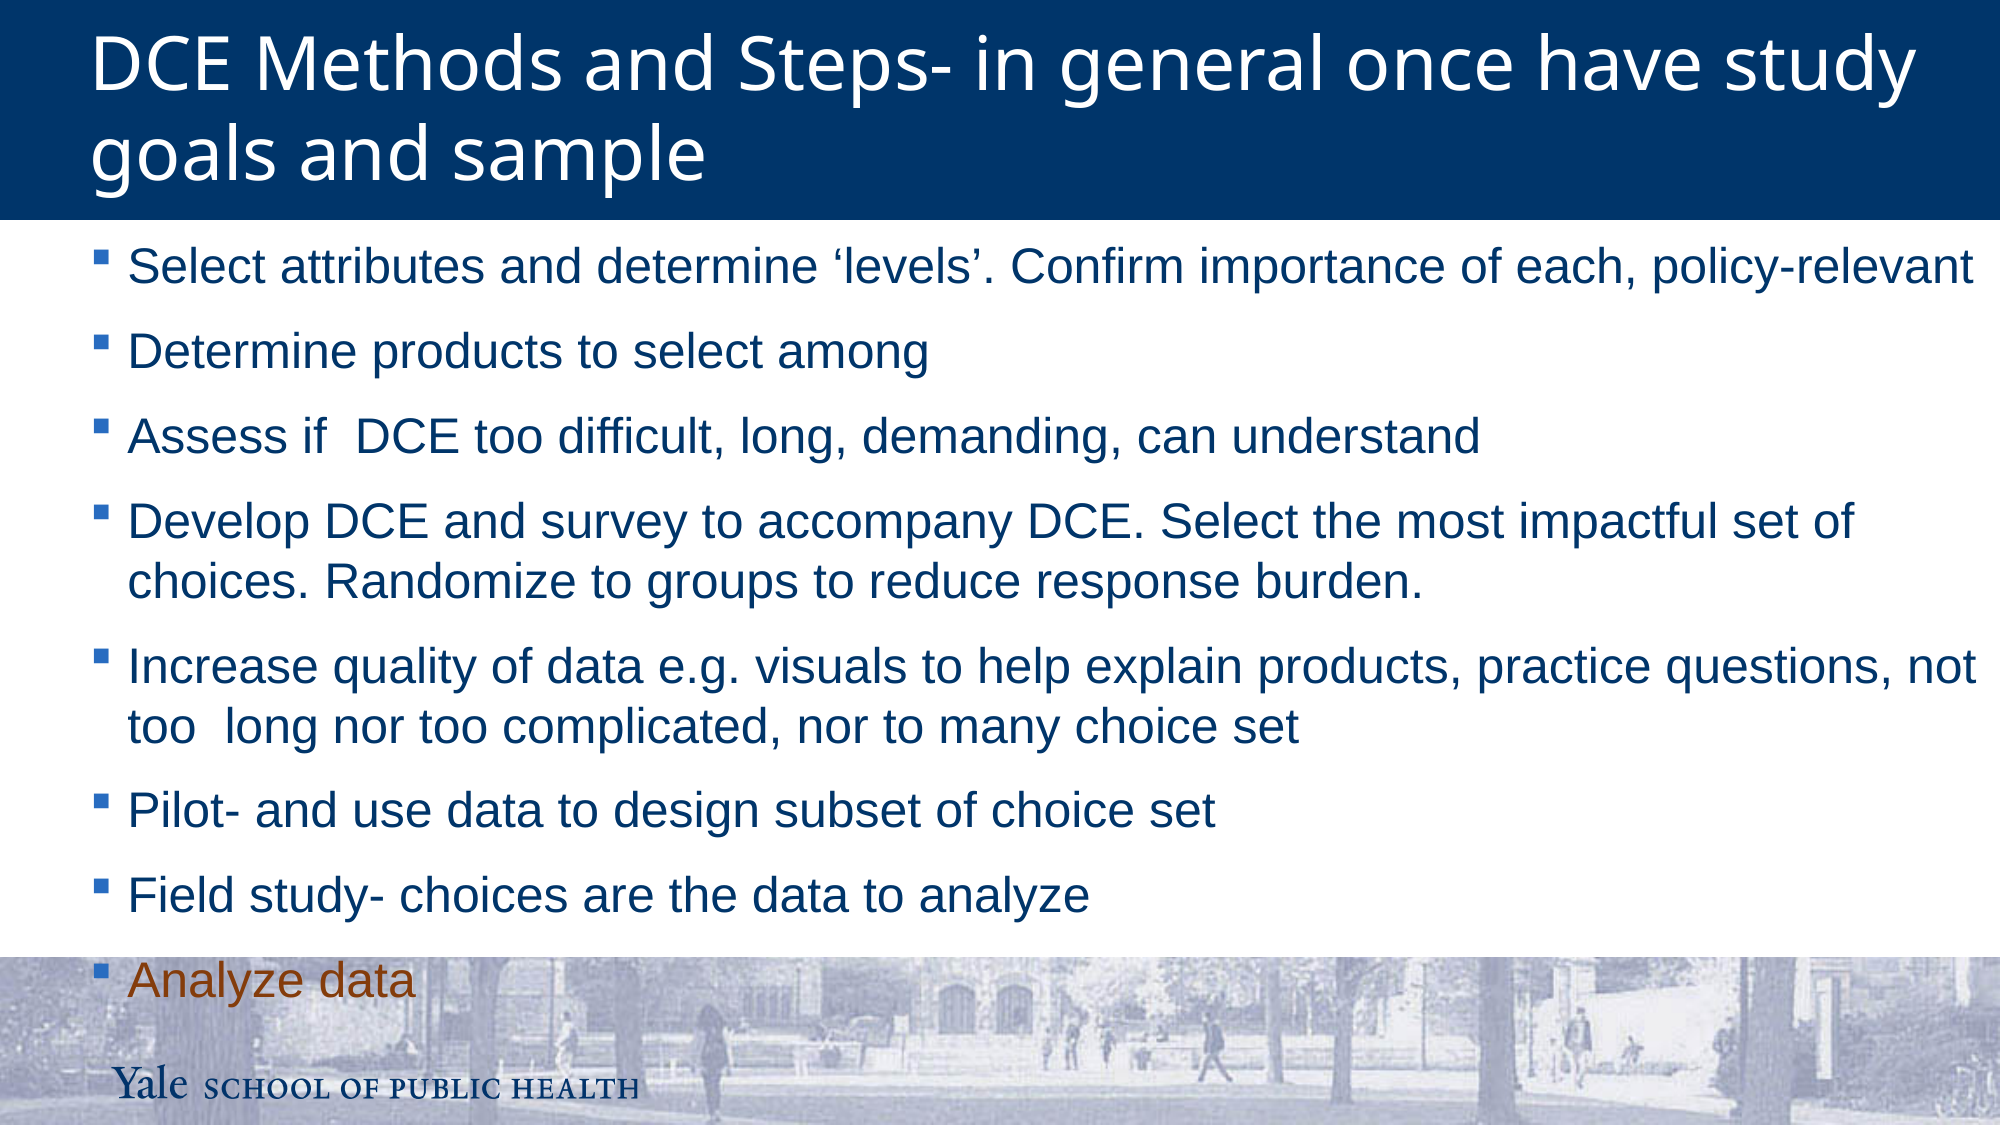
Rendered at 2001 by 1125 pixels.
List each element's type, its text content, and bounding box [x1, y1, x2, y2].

text_box DCE Methods and Steps- in general once have study goals and sample [0, 0, 2000, 213]
picture [0, 960, 2000, 1125]
list Select attributes and determine ‘levels’. Confirm importance of each, policy-relevant Determine products to select among Assess if DCE too difficult, long, demanding, can understand Develop DCE and survey to accompany DCE. Select the most impactful set of choices. Randomize to groups to reduce response burden. Increase quality of data e.g. visuals to help explain products, practice questions, not too long nor too complicated, nor to many choice set Pilot- and use data to design subset of choice set Field study- choices are the data to analyze Analyze data [0, 225, 2000, 960]
